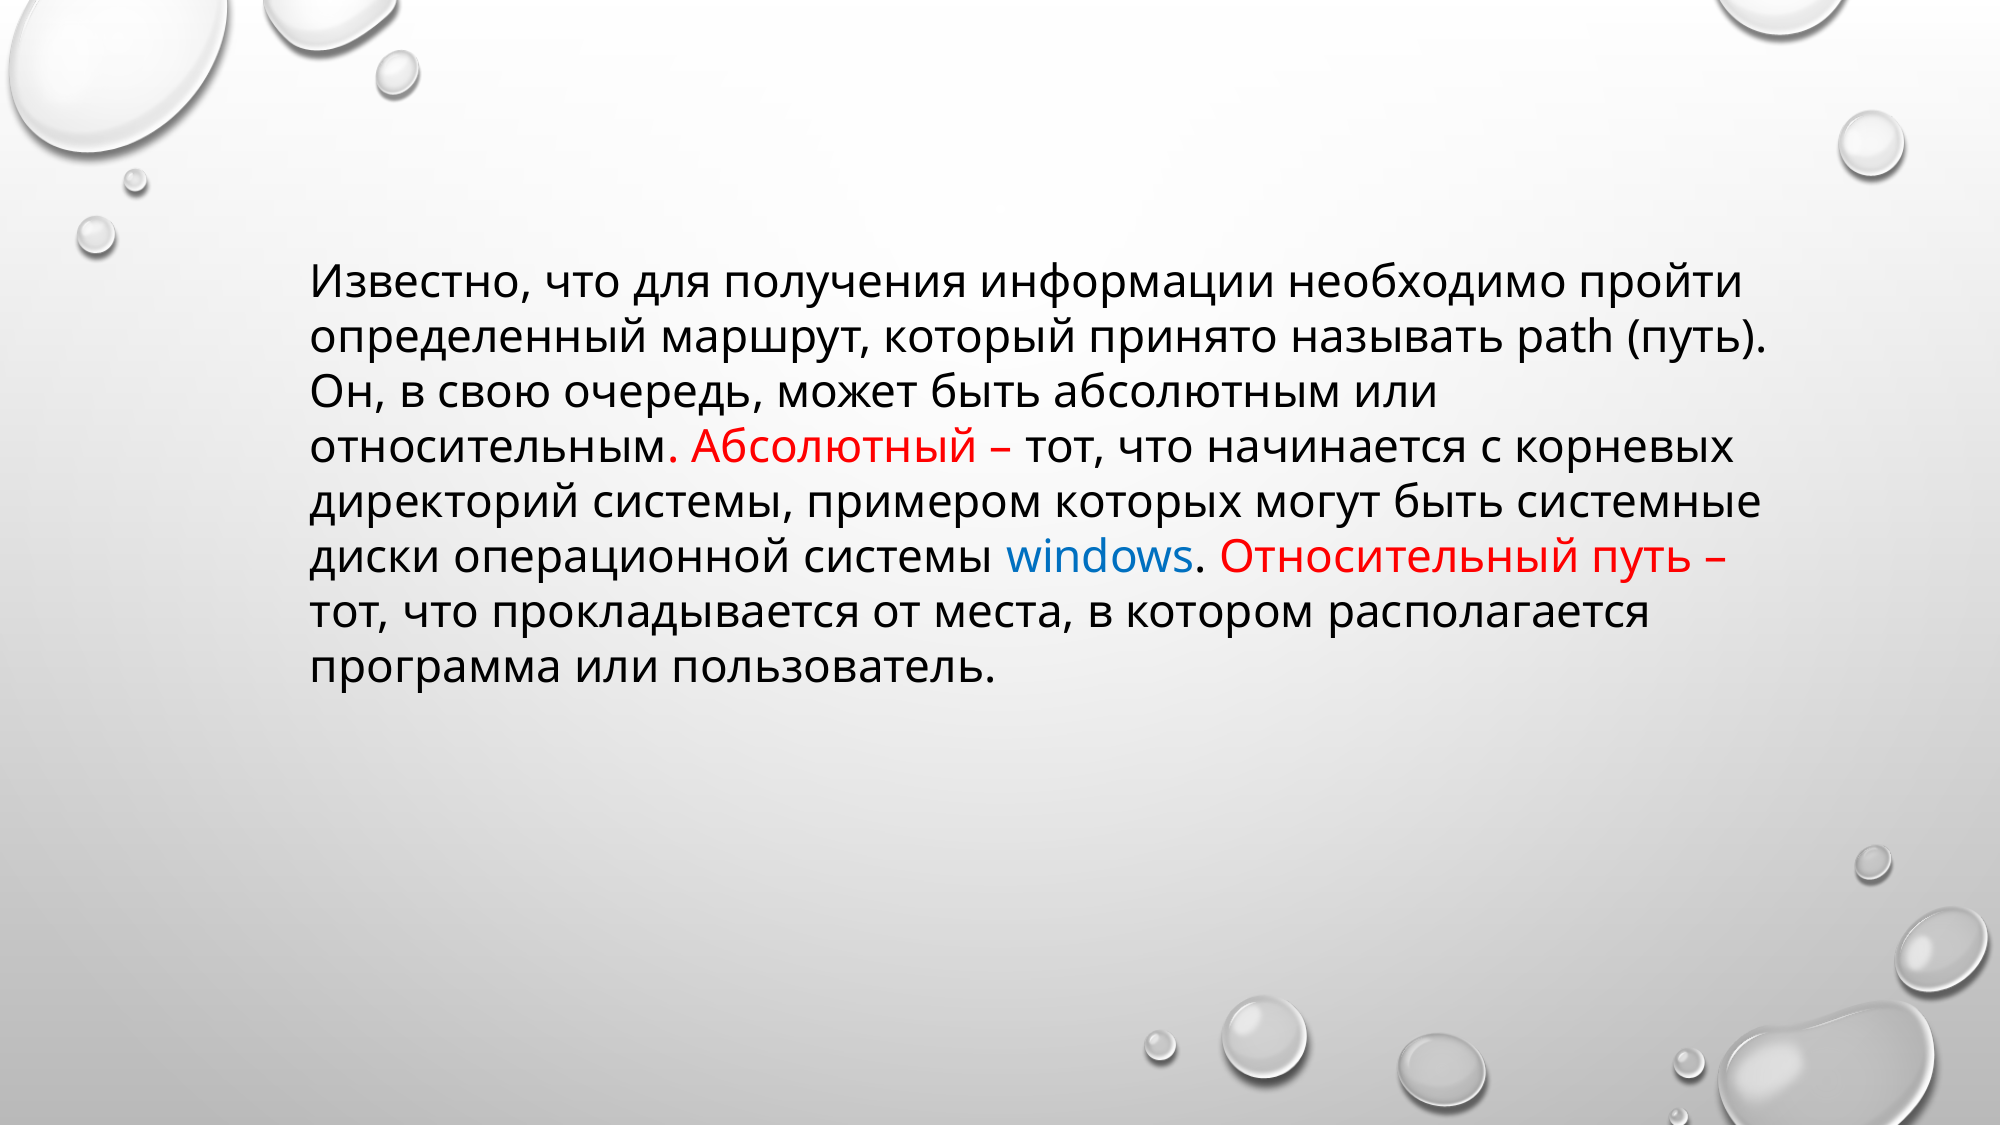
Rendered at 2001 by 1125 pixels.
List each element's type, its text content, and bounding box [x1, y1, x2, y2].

text_box Известно, что для получения информации необходимо пройти определенный маршрут, который принято называть path (путь). Он, в свою очередь, может быть абсолютным или относительным. Абсолютный – тот, что начинается с корневых директорий системы, примером которых могут быть системные диски операционной системы windows. Относительный путь – тот, что прокладывается от места, в котором располагается программа или пользователь. [295, 244, 1805, 745]
picture [0, 0, 2000, 1125]
